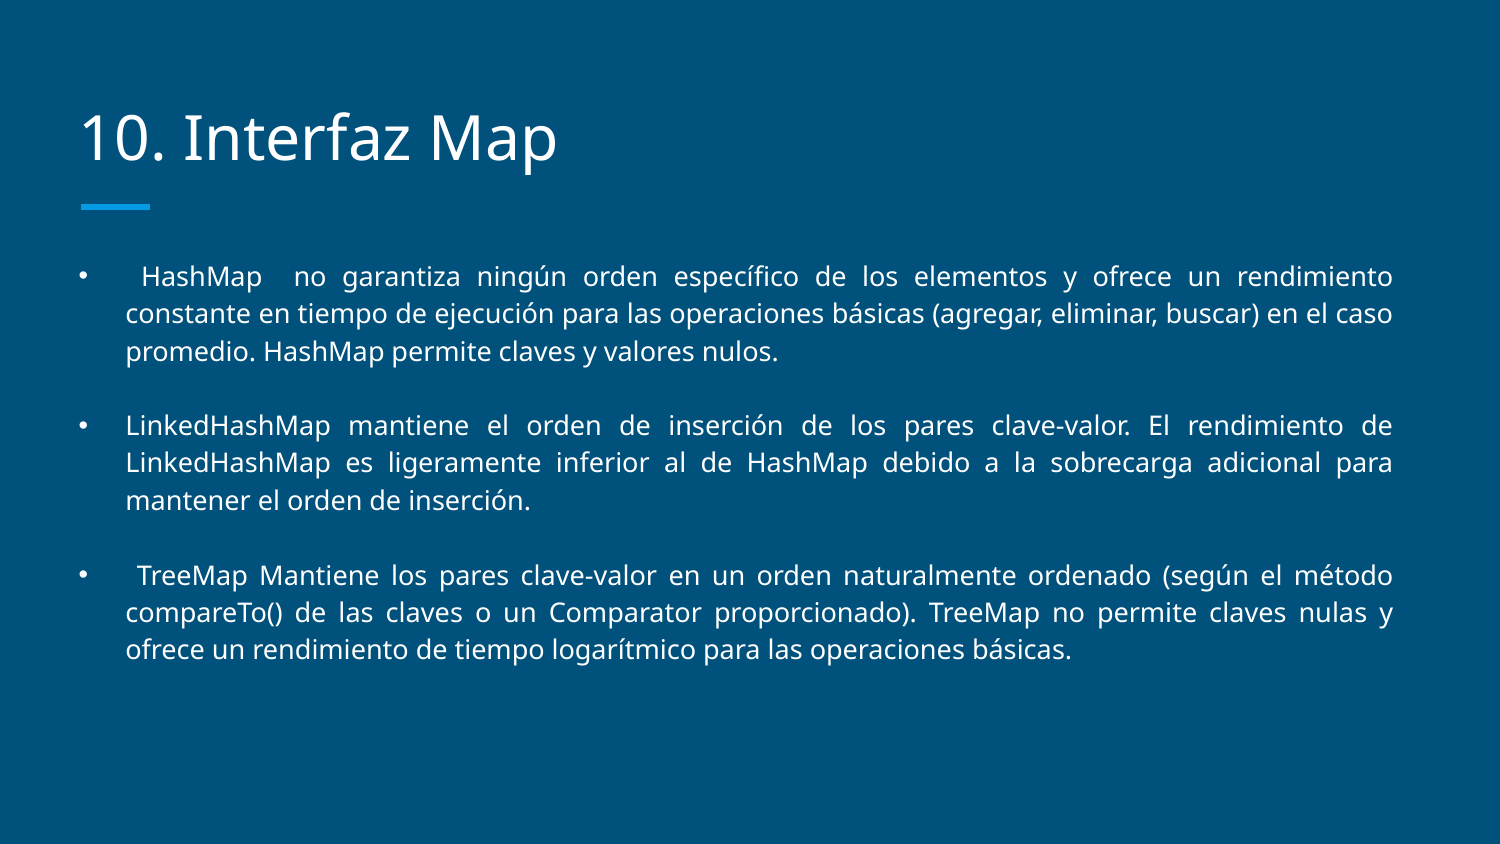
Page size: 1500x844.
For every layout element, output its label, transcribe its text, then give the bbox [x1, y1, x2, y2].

picture [140, 611, 144, 621]
picture [313, 609, 324, 621]
picture [939, 645, 950, 655]
picture [170, 608, 177, 621]
picture [551, 604, 557, 621]
picture [493, 645, 501, 658]
picture [394, 648, 398, 658]
picture [930, 603, 943, 621]
picture [845, 645, 856, 655]
picture [874, 602, 883, 621]
picture [904, 604, 908, 623]
picture [149, 611, 153, 621]
picture [724, 645, 732, 658]
picture [993, 645, 1001, 658]
picture [641, 645, 649, 658]
picture [614, 608, 622, 619]
picture [421, 639, 430, 658]
picture [373, 645, 380, 658]
picture [725, 611, 729, 621]
picture [539, 648, 543, 658]
picture [598, 608, 604, 621]
picture [224, 609, 235, 621]
picture [1116, 608, 1127, 618]
picture [403, 648, 407, 658]
picture [384, 642, 391, 658]
picture [1059, 608, 1066, 621]
picture [1260, 611, 1271, 621]
picture [163, 648, 174, 658]
picture [285, 645, 292, 658]
picture [261, 611, 265, 621]
picture [627, 643, 633, 658]
picture [127, 648, 131, 658]
picture [858, 608, 866, 621]
picture [1147, 608, 1154, 621]
text_box HashMap no garantiza ningún orden específico de los elementos y ofrece un rendimiento constante en tiempo de ejecución para las operaciones básicas (agregar, eliminar, buscar) en el caso promedio. HashMap permite claves y valores nulos. LinkedHashMap mantiene el orden de inserción de los pares clave-valor. El rendimiento de LinkedHashMap es ligeramente inferior al de HashMap debido a la sobrecarga adicional para mantener el orden de inserción. TreeMap Mantiene los pares clave-valor en un orden naturalmente ordenado (según el método compareTo() de las claves o un Comparator proporcionado). TreeMap no permite claves nulas y ofrece un rendimiento de tiempo logarítmico para las operaciones básicas. [63, 239, 1408, 596]
picture [764, 608, 772, 619]
picture [481, 608, 489, 618]
picture [585, 645, 589, 664]
picture [1041, 645, 1049, 658]
picture [325, 645, 333, 658]
picture [955, 609, 966, 621]
picture [1174, 605, 1181, 622]
picture [201, 608, 209, 621]
picture [896, 611, 900, 621]
picture [1156, 608, 1162, 621]
picture [596, 645, 604, 658]
picture [277, 604, 281, 623]
picture [750, 645, 758, 658]
picture [161, 608, 169, 621]
picture [353, 647, 364, 656]
picture [1356, 608, 1364, 614]
picture [127, 611, 131, 621]
picture [685, 611, 689, 621]
picture [576, 611, 580, 621]
picture [456, 642, 463, 658]
picture [569, 648, 573, 658]
picture [410, 608, 418, 621]
picture [666, 605, 673, 621]
picture [873, 645, 881, 658]
picture [676, 611, 680, 621]
picture [1184, 609, 1195, 621]
picture [136, 648, 140, 658]
picture [987, 603, 991, 621]
picture [779, 645, 787, 658]
picture [527, 608, 534, 621]
picture [506, 608, 511, 622]
picture [300, 639, 309, 658]
picture [1234, 608, 1242, 621]
picture [265, 647, 276, 656]
picture [437, 608, 448, 618]
picture [837, 648, 841, 658]
picture [192, 645, 203, 655]
picture [530, 648, 534, 658]
picture [434, 648, 445, 658]
picture [914, 648, 918, 658]
picture [1026, 608, 1030, 628]
picture [473, 648, 484, 658]
picture [714, 648, 718, 658]
picture [983, 646, 987, 658]
picture [747, 608, 755, 618]
picture [654, 608, 662, 621]
picture [887, 611, 891, 621]
picture [589, 608, 596, 621]
title 10. Interfaz Map [63, 75, 1437, 188]
picture [350, 608, 358, 621]
picture [143, 639, 151, 658]
picture [238, 603, 251, 621]
picture [1001, 603, 1005, 621]
picture [502, 645, 509, 658]
picture [831, 611, 835, 621]
picture [1030, 608, 1038, 622]
picture [1079, 611, 1083, 621]
picture [650, 645, 657, 658]
picture [1108, 611, 1112, 621]
picture [1318, 608, 1323, 622]
picture [334, 645, 341, 658]
picture [970, 611, 981, 621]
